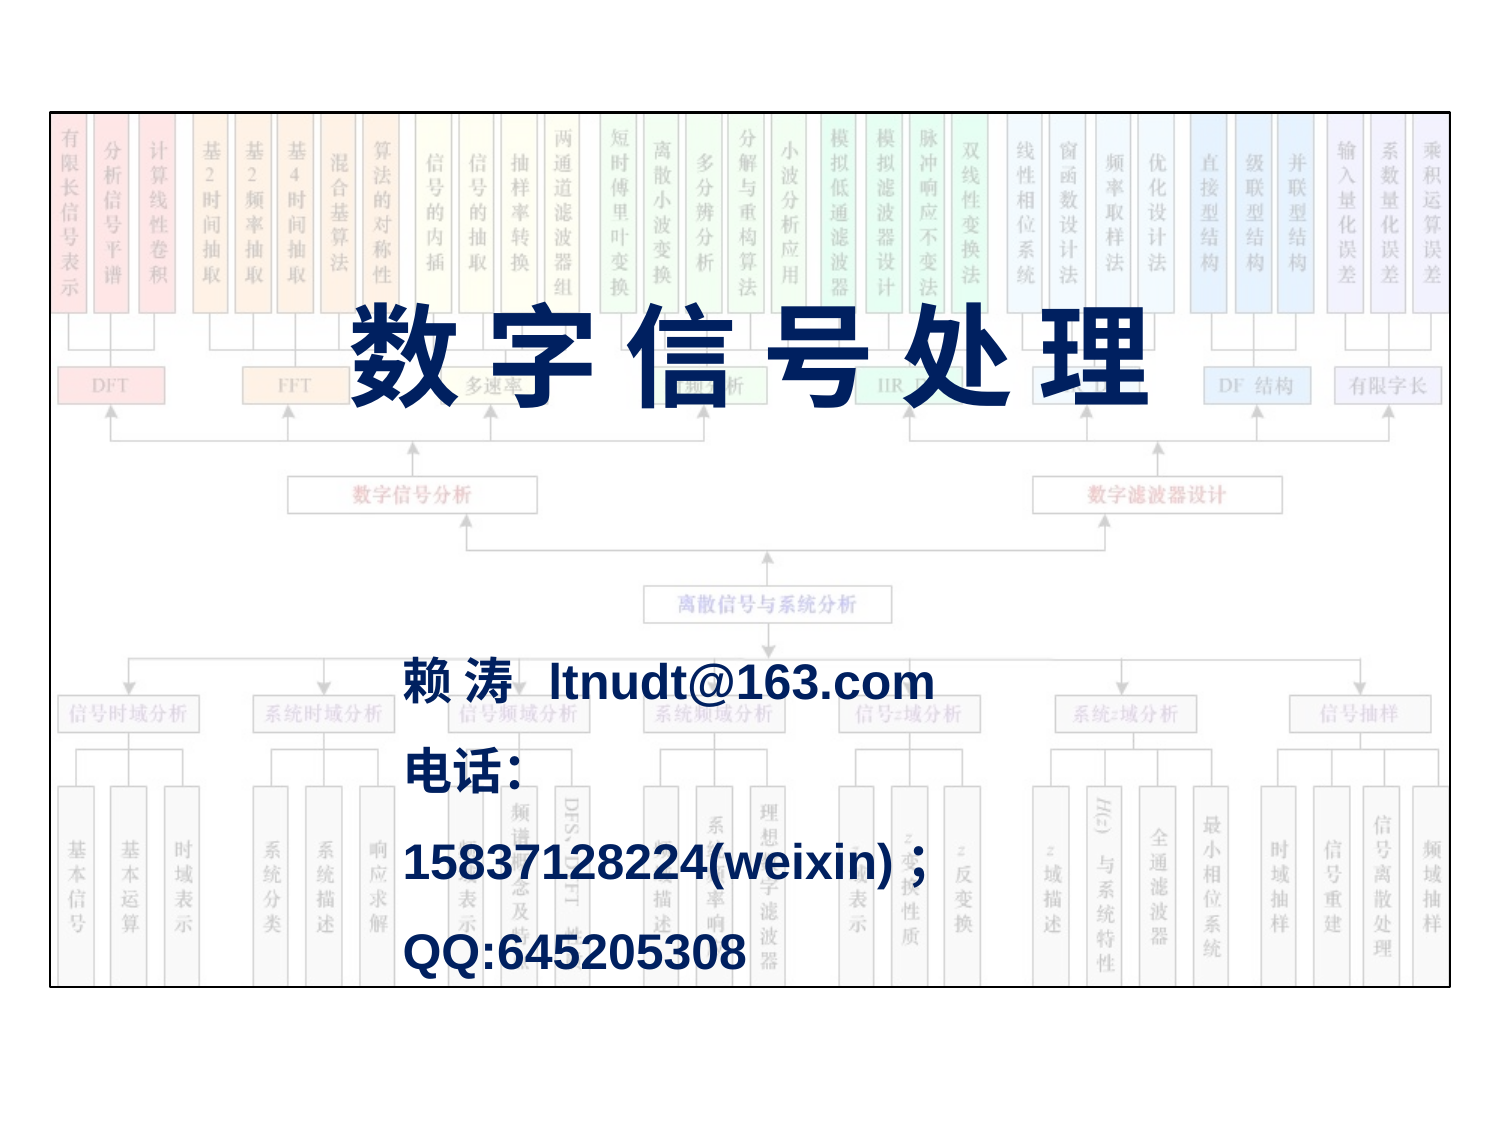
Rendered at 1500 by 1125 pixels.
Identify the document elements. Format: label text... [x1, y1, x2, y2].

subtitle 赖 涛 ltnudt@163.com 电话：15837128224(weixin)；QQ:645205308 [386, 611, 1114, 988]
title 数 字 信 号 处 理 [112, 224, 1388, 482]
